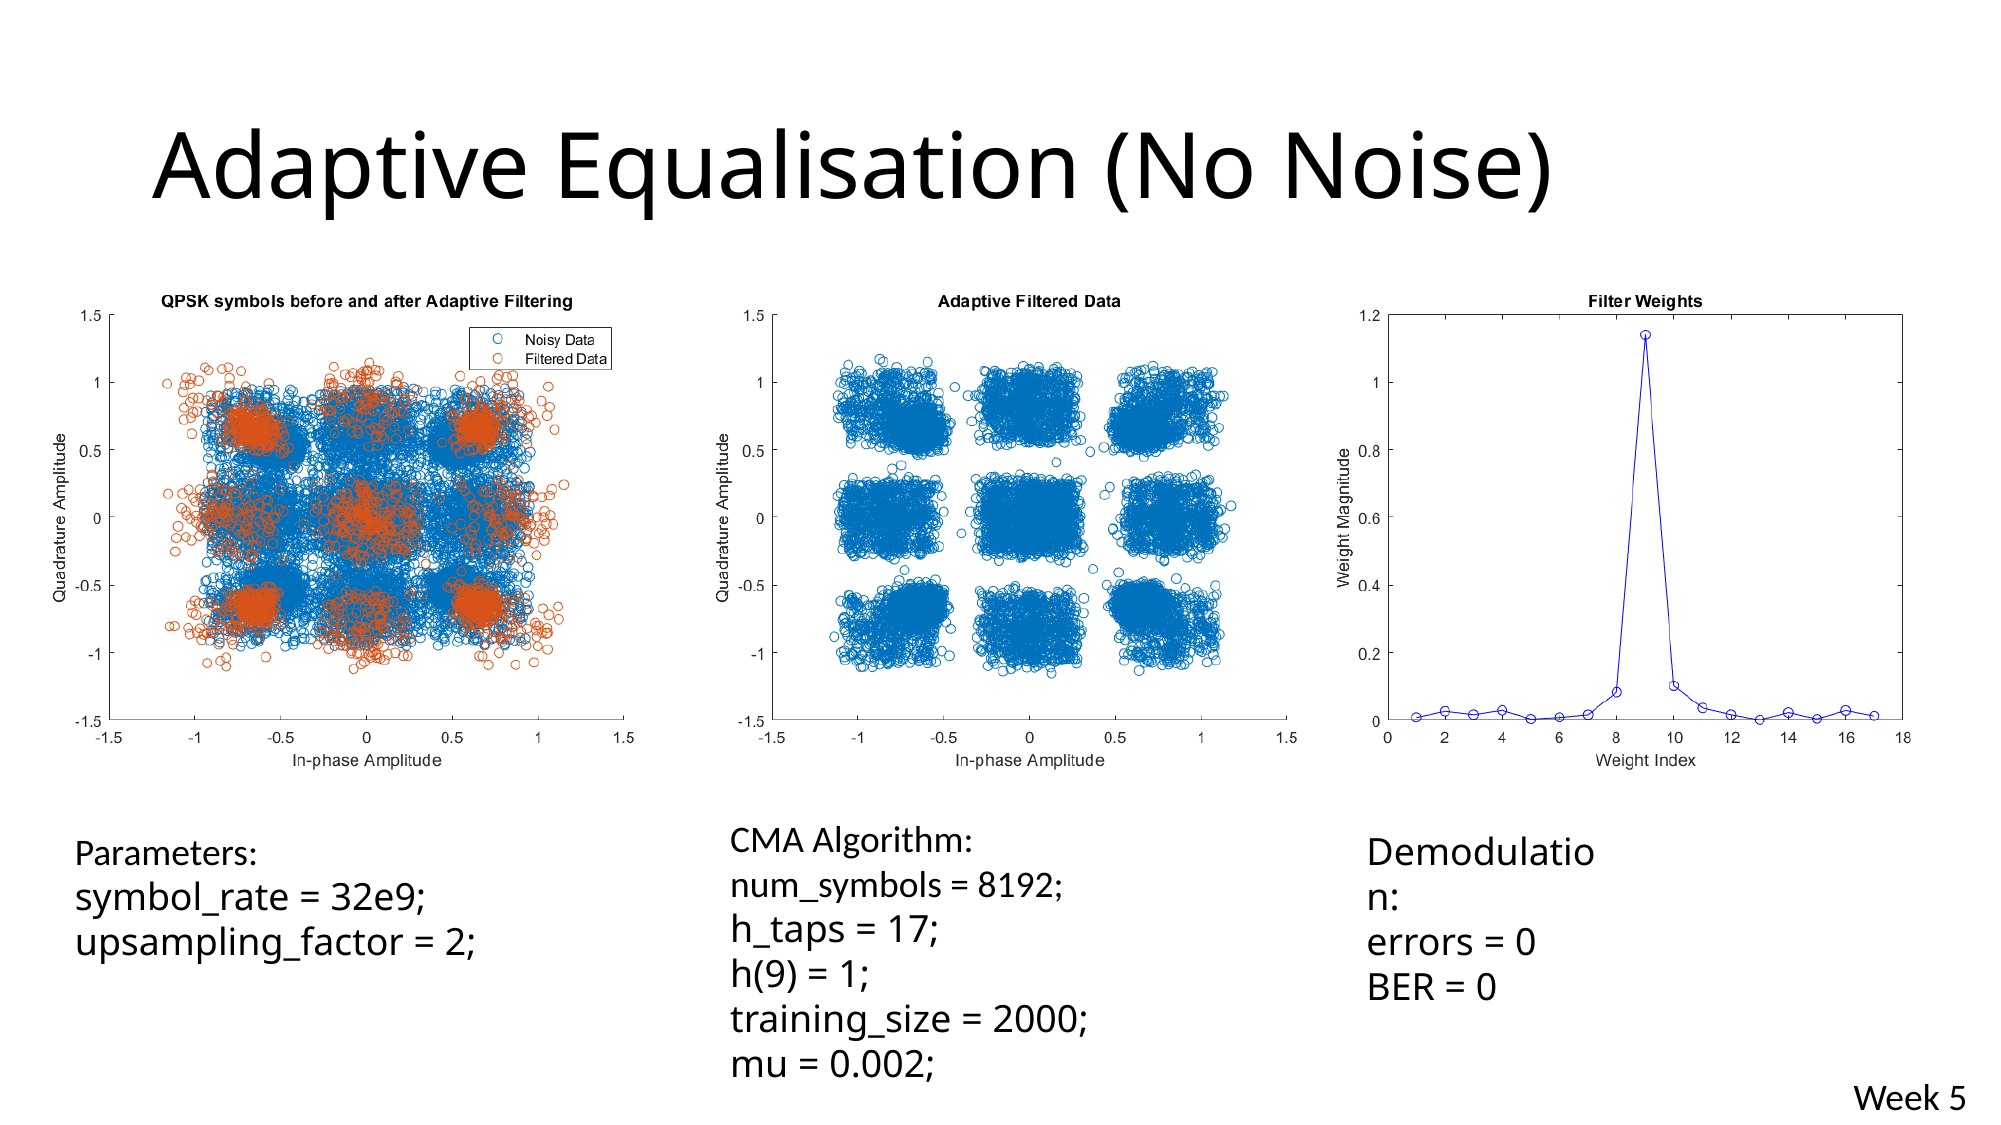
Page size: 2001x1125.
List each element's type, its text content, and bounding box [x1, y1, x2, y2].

text_box Parameters: symbol_rate = 32e9; upsampling_factor = 2; [59, 820, 492, 1015]
text_box CMA Algorithm: num_symbols = 8192; h_taps = 17; h(9) = 1; training_size = 2000; mu = 0.002; [715, 807, 1104, 1093]
title Adaptive Equalisation (No Noise) [137, 59, 1863, 277]
picture [22, 277, 1965, 775]
text_box Demodulation: errors = 0 BER = 0 [1351, 820, 1633, 1015]
text_box Week 5 [1838, 1065, 2000, 1125]
